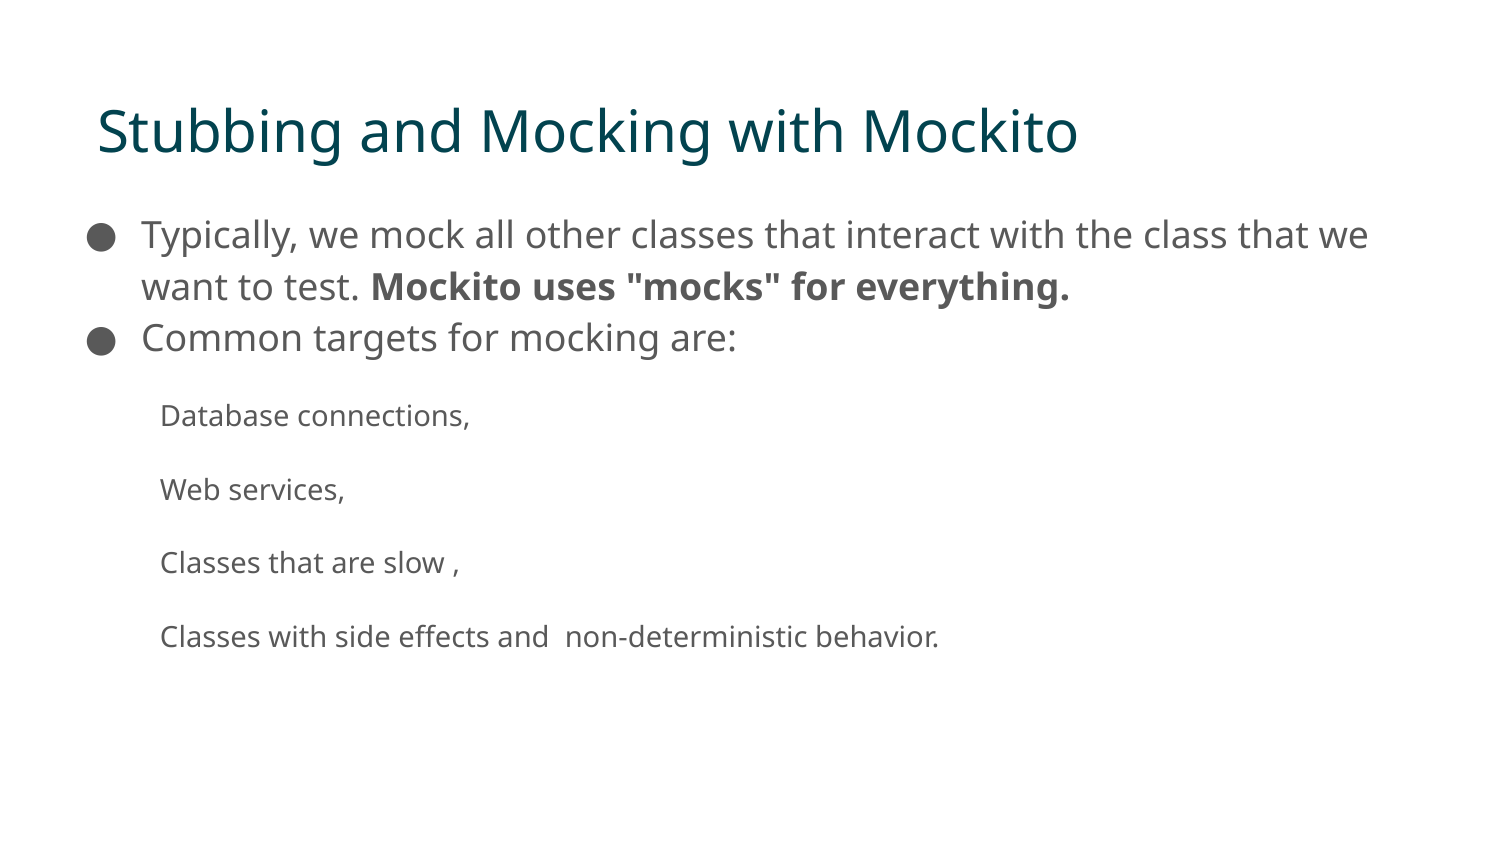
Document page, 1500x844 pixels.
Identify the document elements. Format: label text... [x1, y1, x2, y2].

title Stubbing and Mocking with Mockito [82, 79, 1480, 174]
list Typically, we mock all other classes that interact with the class that we want to test. Mockito uses "mocks" for everything. Common targets for mocking are: Database connections, Web services, Classes that are slow , Classes with side effects and non-deterministic behavior. [51, 189, 1449, 750]
